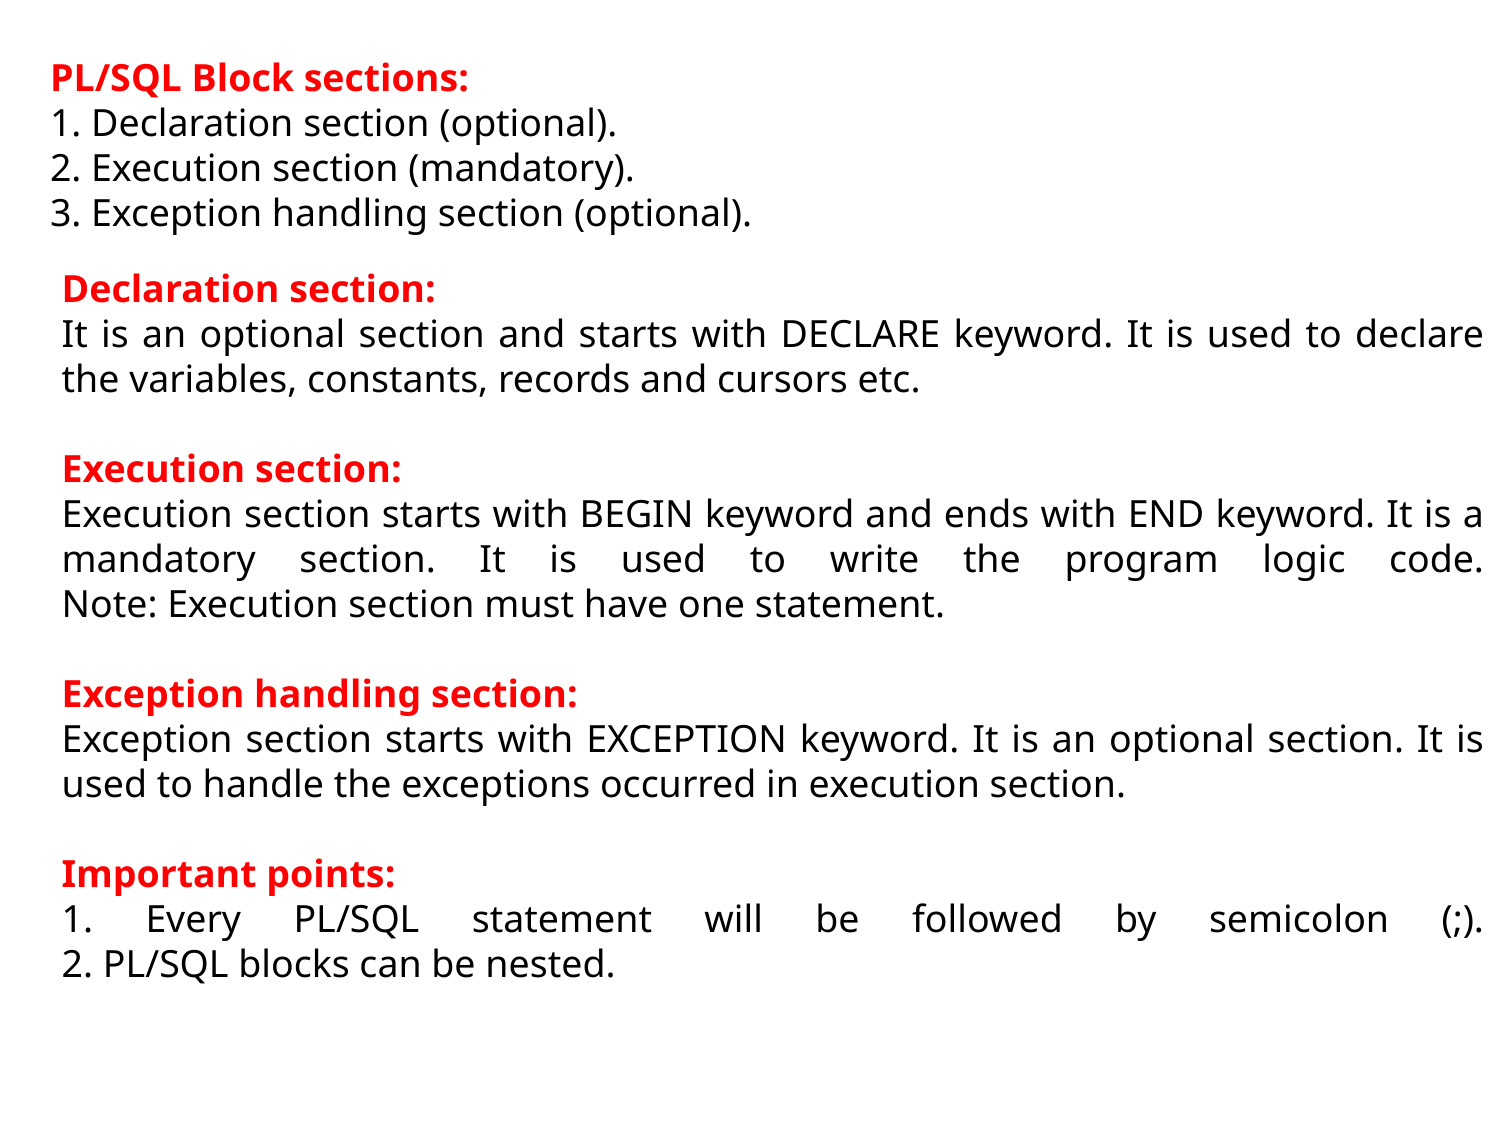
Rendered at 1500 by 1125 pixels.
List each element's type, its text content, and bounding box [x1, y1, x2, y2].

text_box Declaration section: It is an optional section and starts with DECLARE keyword. It is used to declare the variables, constants, records and cursors etc. Execution section: Execution section starts with BEGIN keyword and ends with END keyword. It is a mandatory section. It is used to write the program logic code. Note: Execution section must have one statement. Exception handling section: Exception section starts with EXCEPTION keyword. It is an optional section. It is used to handle the exceptions occurred in execution section. Important points: 1. Every PL/SQL statement will be followed by semicolon (;). 2. PL/SQL blocks can be nested. [46, 257, 1500, 993]
text_box PL/SQL Block sections: 1. Declaration section (optional). 2. Execution section (mandatory). 3. Exception handling section (optional). [35, 46, 1067, 242]
